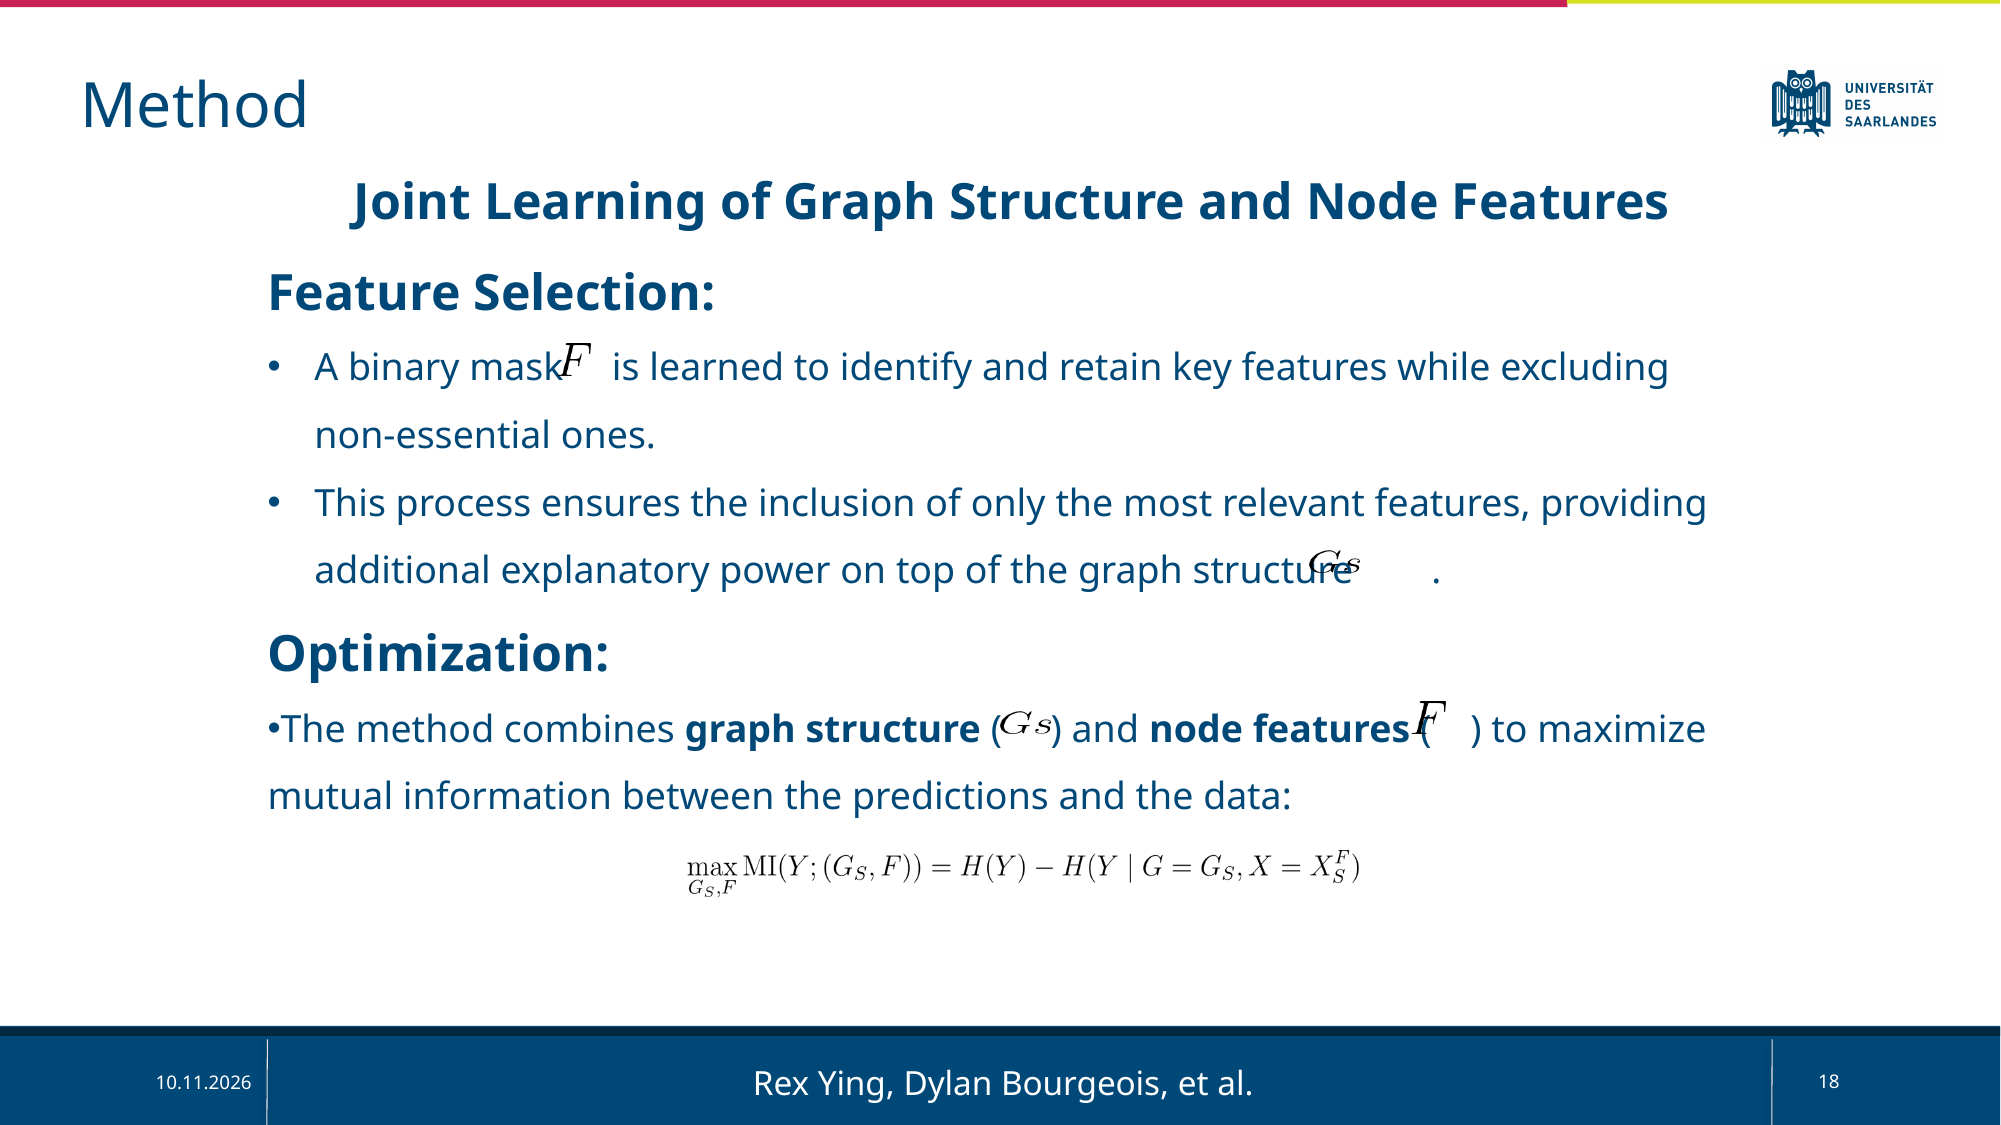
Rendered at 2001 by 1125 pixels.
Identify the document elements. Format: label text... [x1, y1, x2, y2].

picture [1409, 701, 1446, 735]
picture [1763, 63, 1945, 144]
picture [554, 342, 592, 376]
picture [1309, 550, 1361, 574]
list Method [65, 57, 1520, 170]
slide_number 18 [1803, 1052, 2000, 1113]
list Joint Learning of Graph Structure and Node Features Feature Selection: A binary mask is learned to identify and retain key features while excluding non-essential ones. This process ensures the inclusion of only the most relevant features, providing additional explanatory power on top of the graph structure . Optimization: The method combines graph structure ( ) and node features ( ) to maximize mutual information between the predictions and the data: [267, 132, 1772, 925]
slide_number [65, 1053, 267, 1113]
picture [1000, 711, 1051, 735]
picture [685, 850, 1361, 897]
footer Rex Ying, Dylan Bourgeois, et al. [266, 1052, 1741, 1113]
